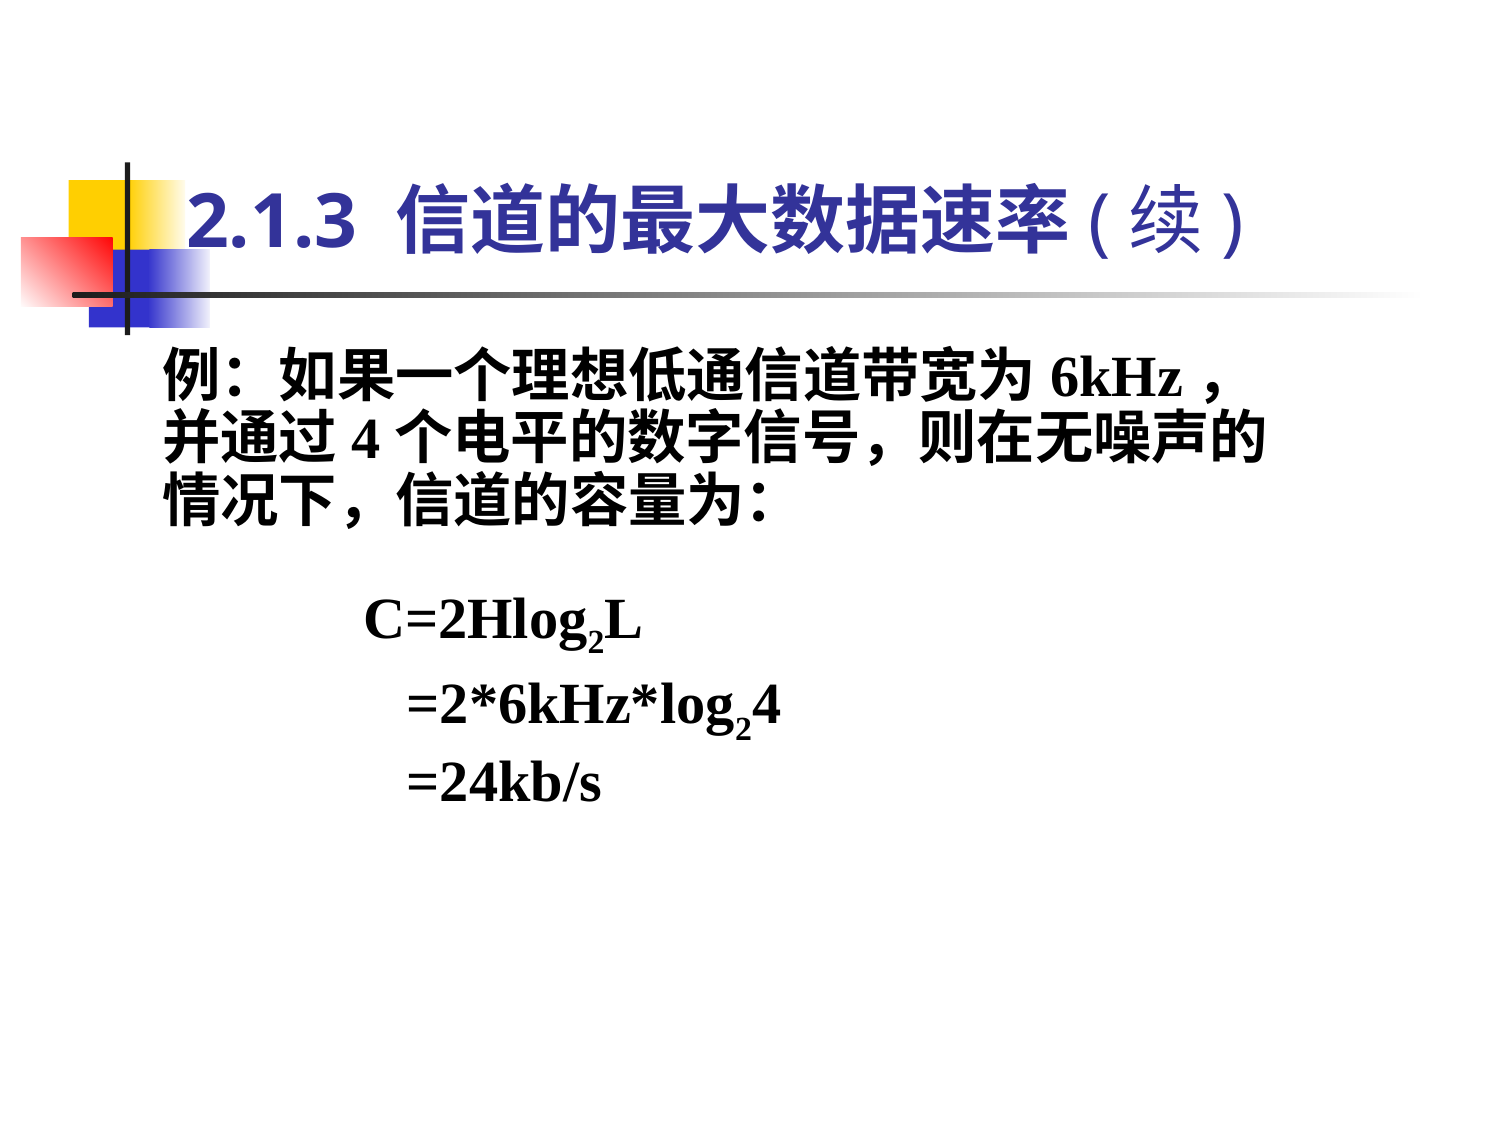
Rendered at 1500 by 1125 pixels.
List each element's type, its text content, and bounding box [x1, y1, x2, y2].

text_box C=2Hlog2L =2*6kHz*log24 =24kb/s [348, 574, 1141, 799]
text_box 例：如果一个理想低通信道带宽为6kHz，并通过4个电平的数字信号，则在无噪声的情况下，信道的容量为： [147, 337, 1317, 543]
title 2.1.3 信道的最大数据速率(续) [171, 148, 1447, 271]
